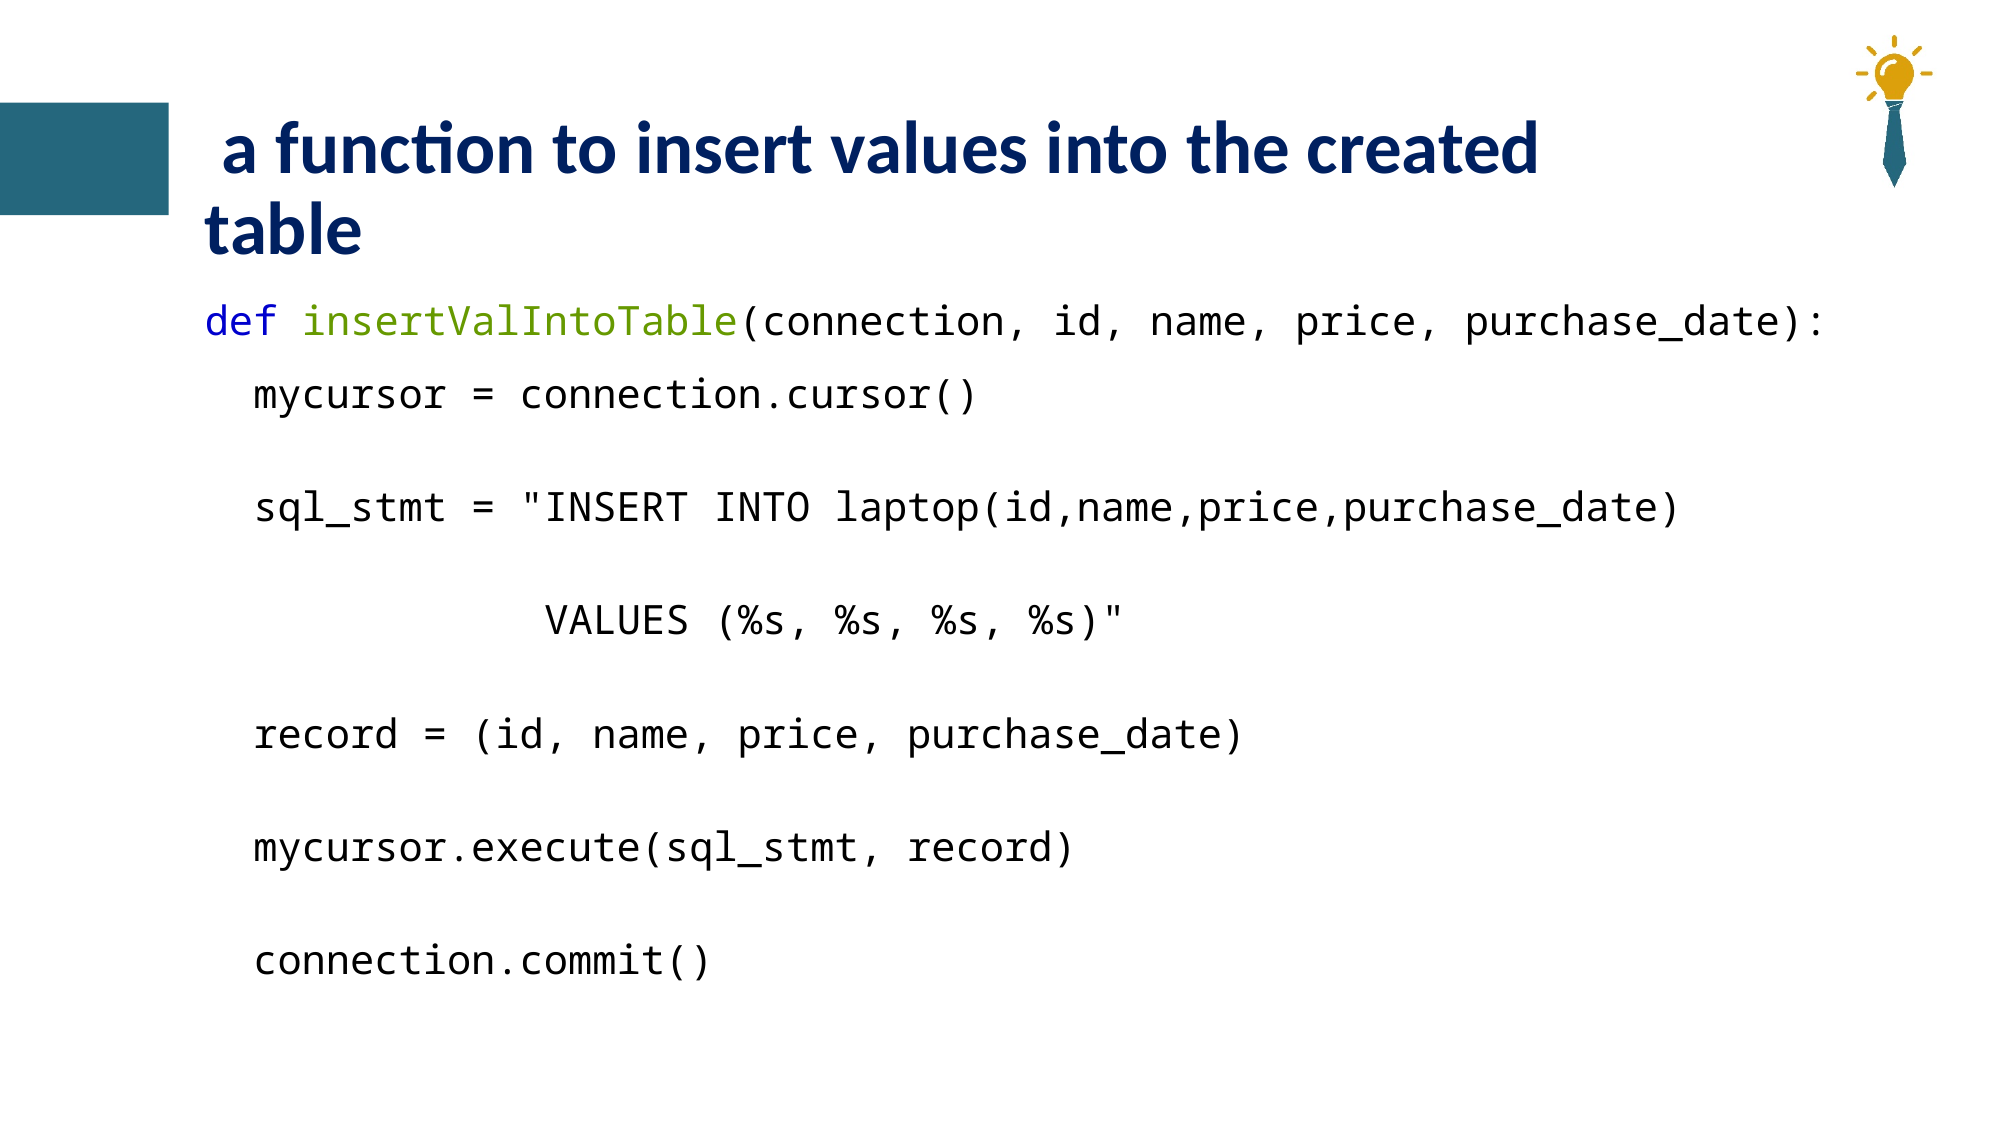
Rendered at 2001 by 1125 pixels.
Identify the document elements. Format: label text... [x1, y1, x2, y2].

title a function to insert values into the created table [189, 101, 1731, 263]
picture [1816, 13, 1972, 209]
list def insertValIntoTable(connection, id, name, price, purchase_date): mycursor = connection.cursor() sql_stmt = "INSERT INTO laptop(id,name,price,purchase_date) VALUES (%s, %s, %s, %s)" record = (id, name, price, purchase_date) mycursor.execute(sql_stmt, record) connection.commit() [189, 263, 1876, 1035]
